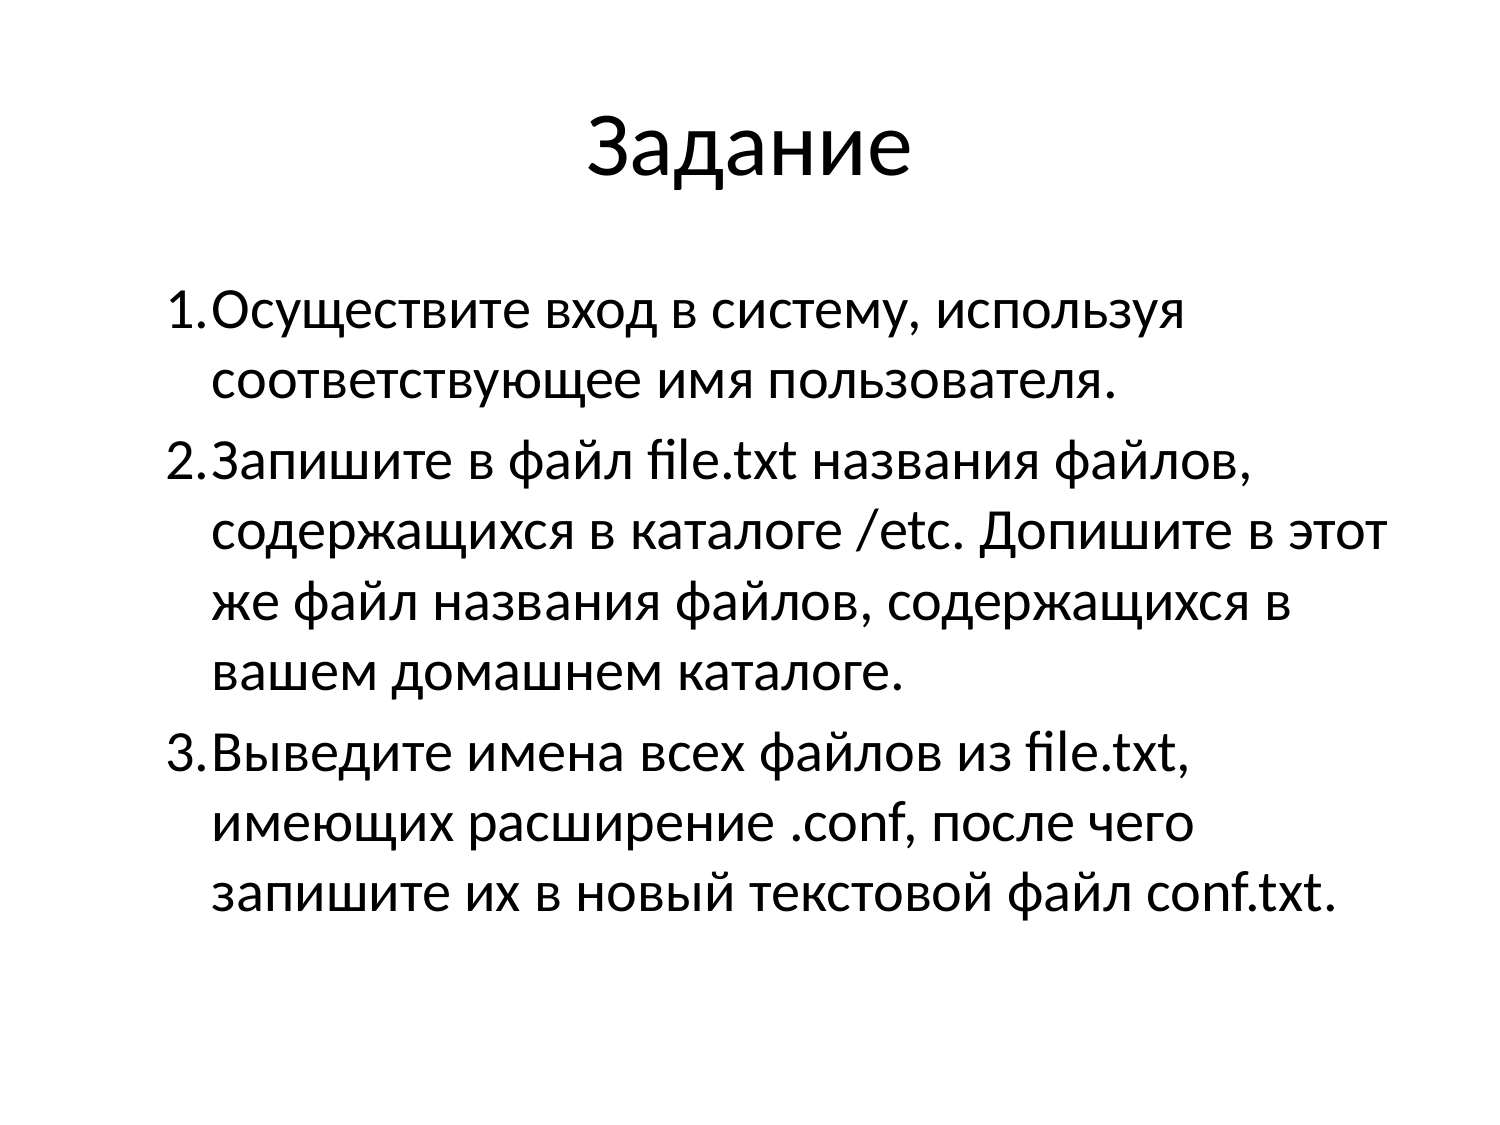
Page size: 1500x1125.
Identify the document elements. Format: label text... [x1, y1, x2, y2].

list Осуществите вход в систему, используя соответствующее имя пользователя. Запишите в файл file.txt названия файлов, содержащихся в каталоге /etc. Допишите в этот же файл названия файлов, содержащихся в вашем домашнем каталоге. Выведите имена всех файлов из file.txt, имеющих расширение .conf, после чего запишите их в новый текстовой файл conf.txt. [75, 262, 1425, 1005]
title Задание [75, 45, 1425, 233]
